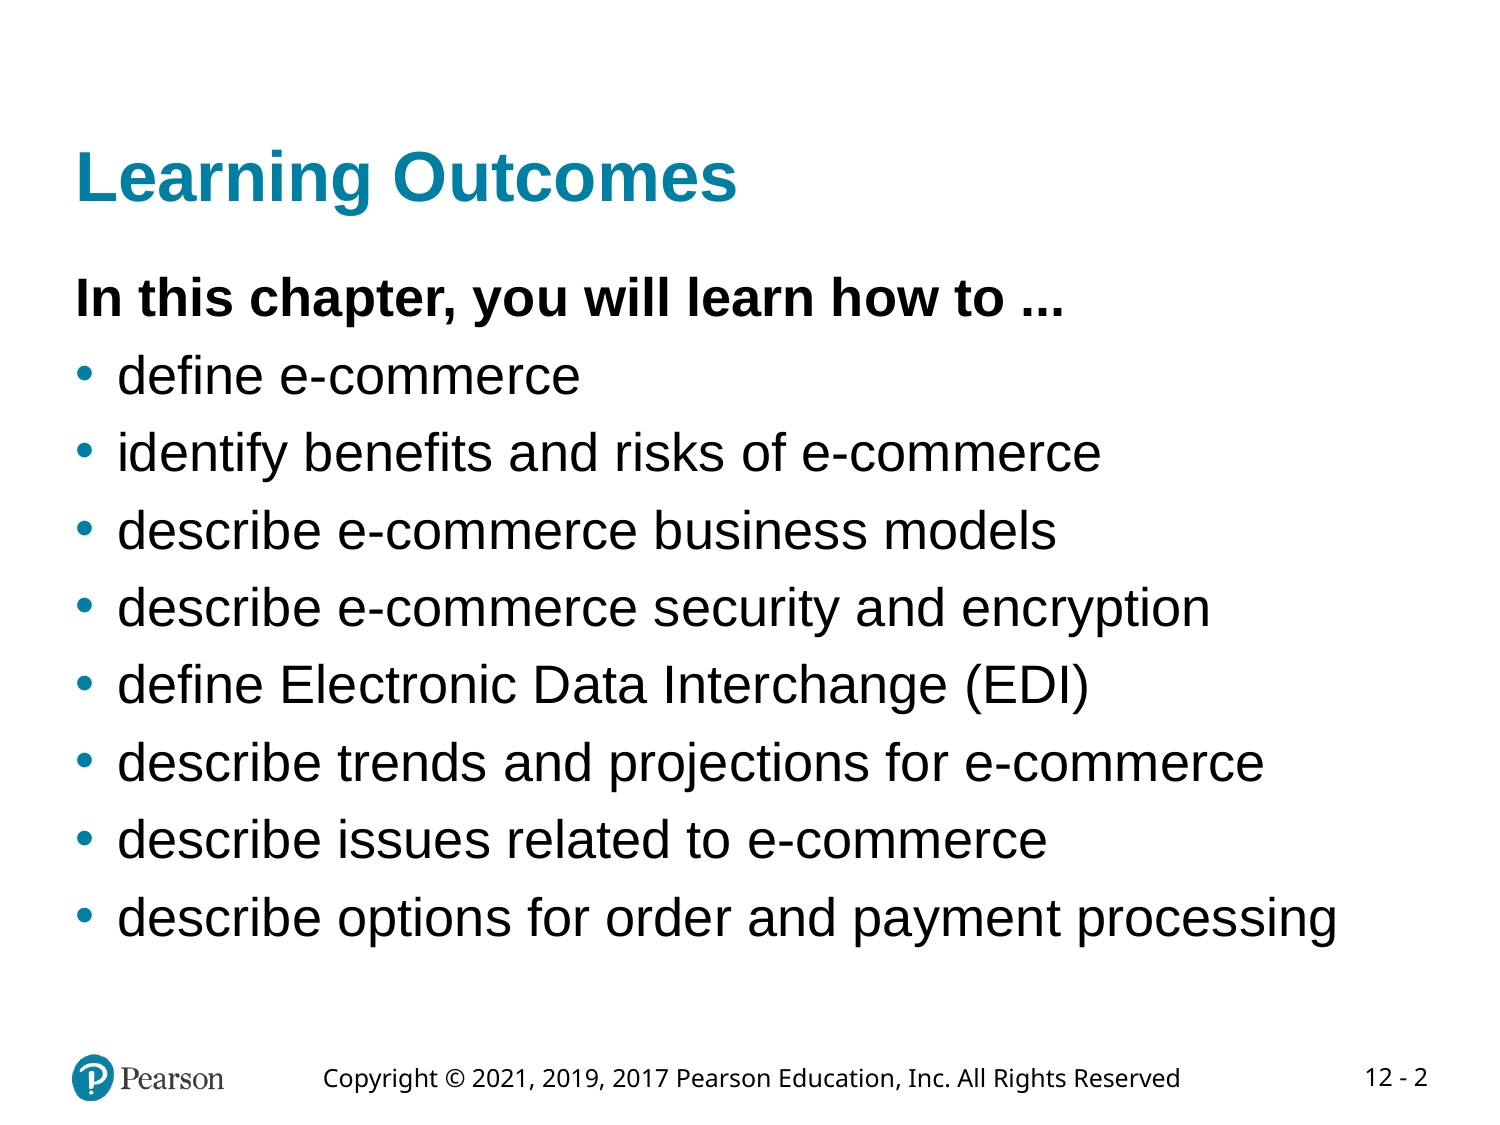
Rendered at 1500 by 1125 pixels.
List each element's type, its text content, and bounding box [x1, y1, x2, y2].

picture [72, 1054, 89, 1072]
list In this chapter, you will learn how to ... define e-commerce identify benefits and risks of e-commerce describe e-commerce business models describe e-commerce security and encryption define Electronic Data Interchange (EDI) describe trends and projections for e-commerce describe issues related to e-commerce describe options for order and payment processing [75, 262, 1425, 1013]
picture [72, 1087, 83, 1101]
picture [81, 1064, 107, 1089]
title Learning Outcomes [75, 35, 1425, 216]
picture [99, 1054, 224, 1101]
